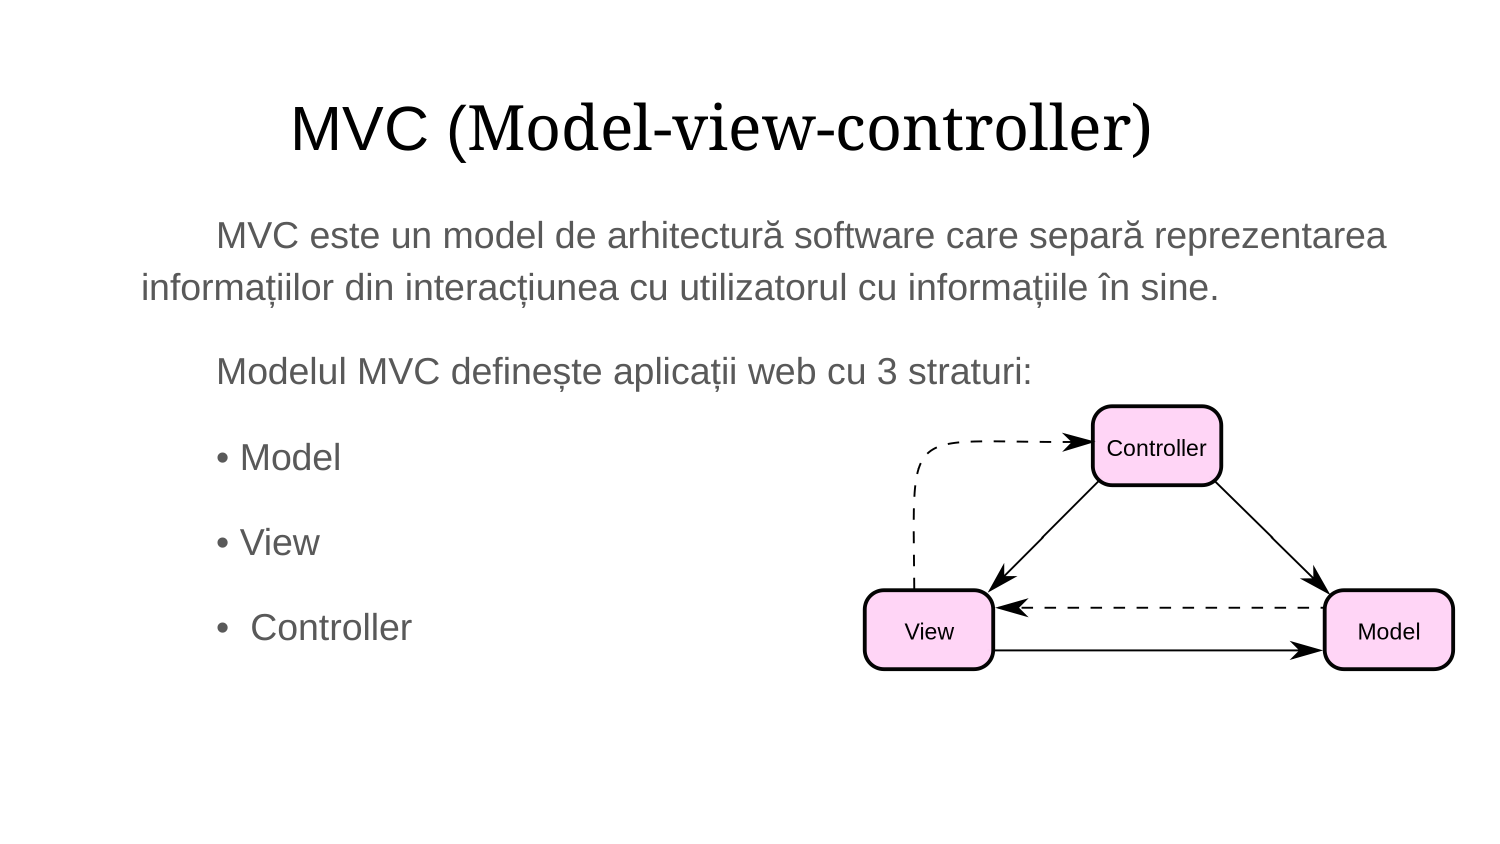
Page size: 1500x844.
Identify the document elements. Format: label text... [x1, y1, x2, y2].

list MVC este un model de arhitectură software care separă reprezentarea informațiilor din interacțiunea cu utilizatorul cu informațiile în sine. Modelul MVC definește aplicații web cu 3 straturi: • Model • View • Controller [51, 189, 1449, 750]
picture [859, 400, 1459, 675]
title MVC (Model-view-controller) [51, 72, 1449, 167]
